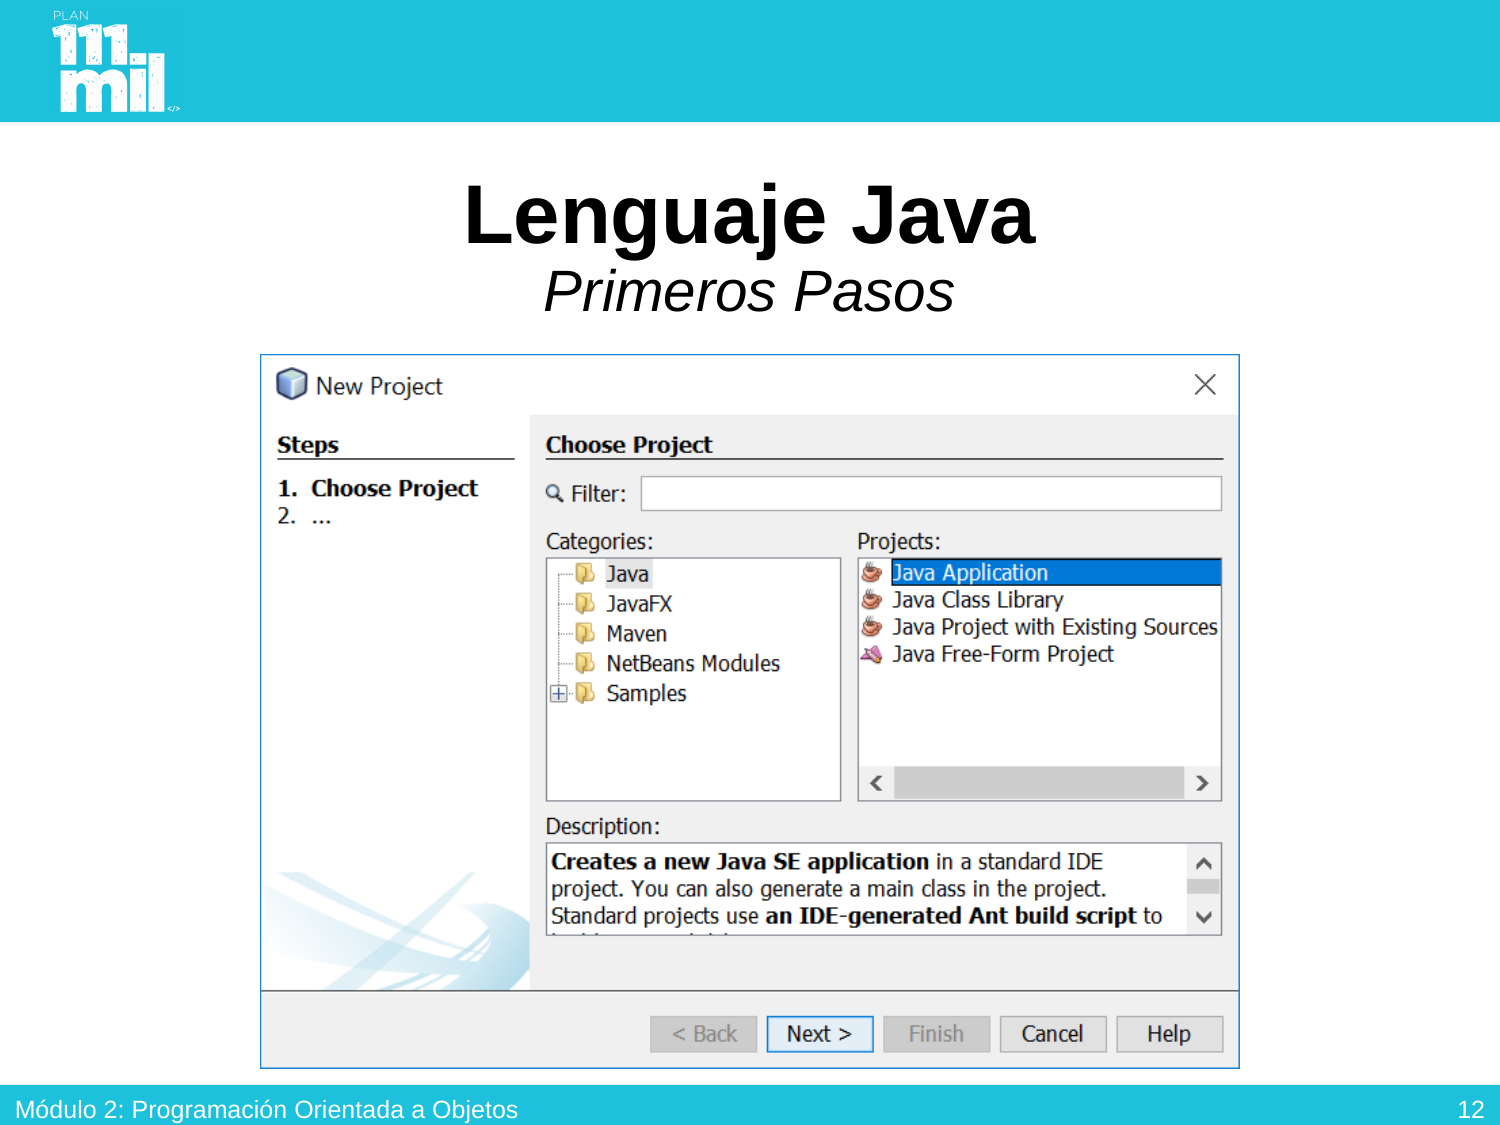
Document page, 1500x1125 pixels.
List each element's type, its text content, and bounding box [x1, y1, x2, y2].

footer Módulo 2: Programación Orientada a Objetos [0, 1078, 549, 1125]
slide_number 11 [1162, 1078, 1500, 1125]
title Lenguaje Java Primeros Pasos [103, 147, 1397, 348]
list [260, 354, 1240, 1069]
